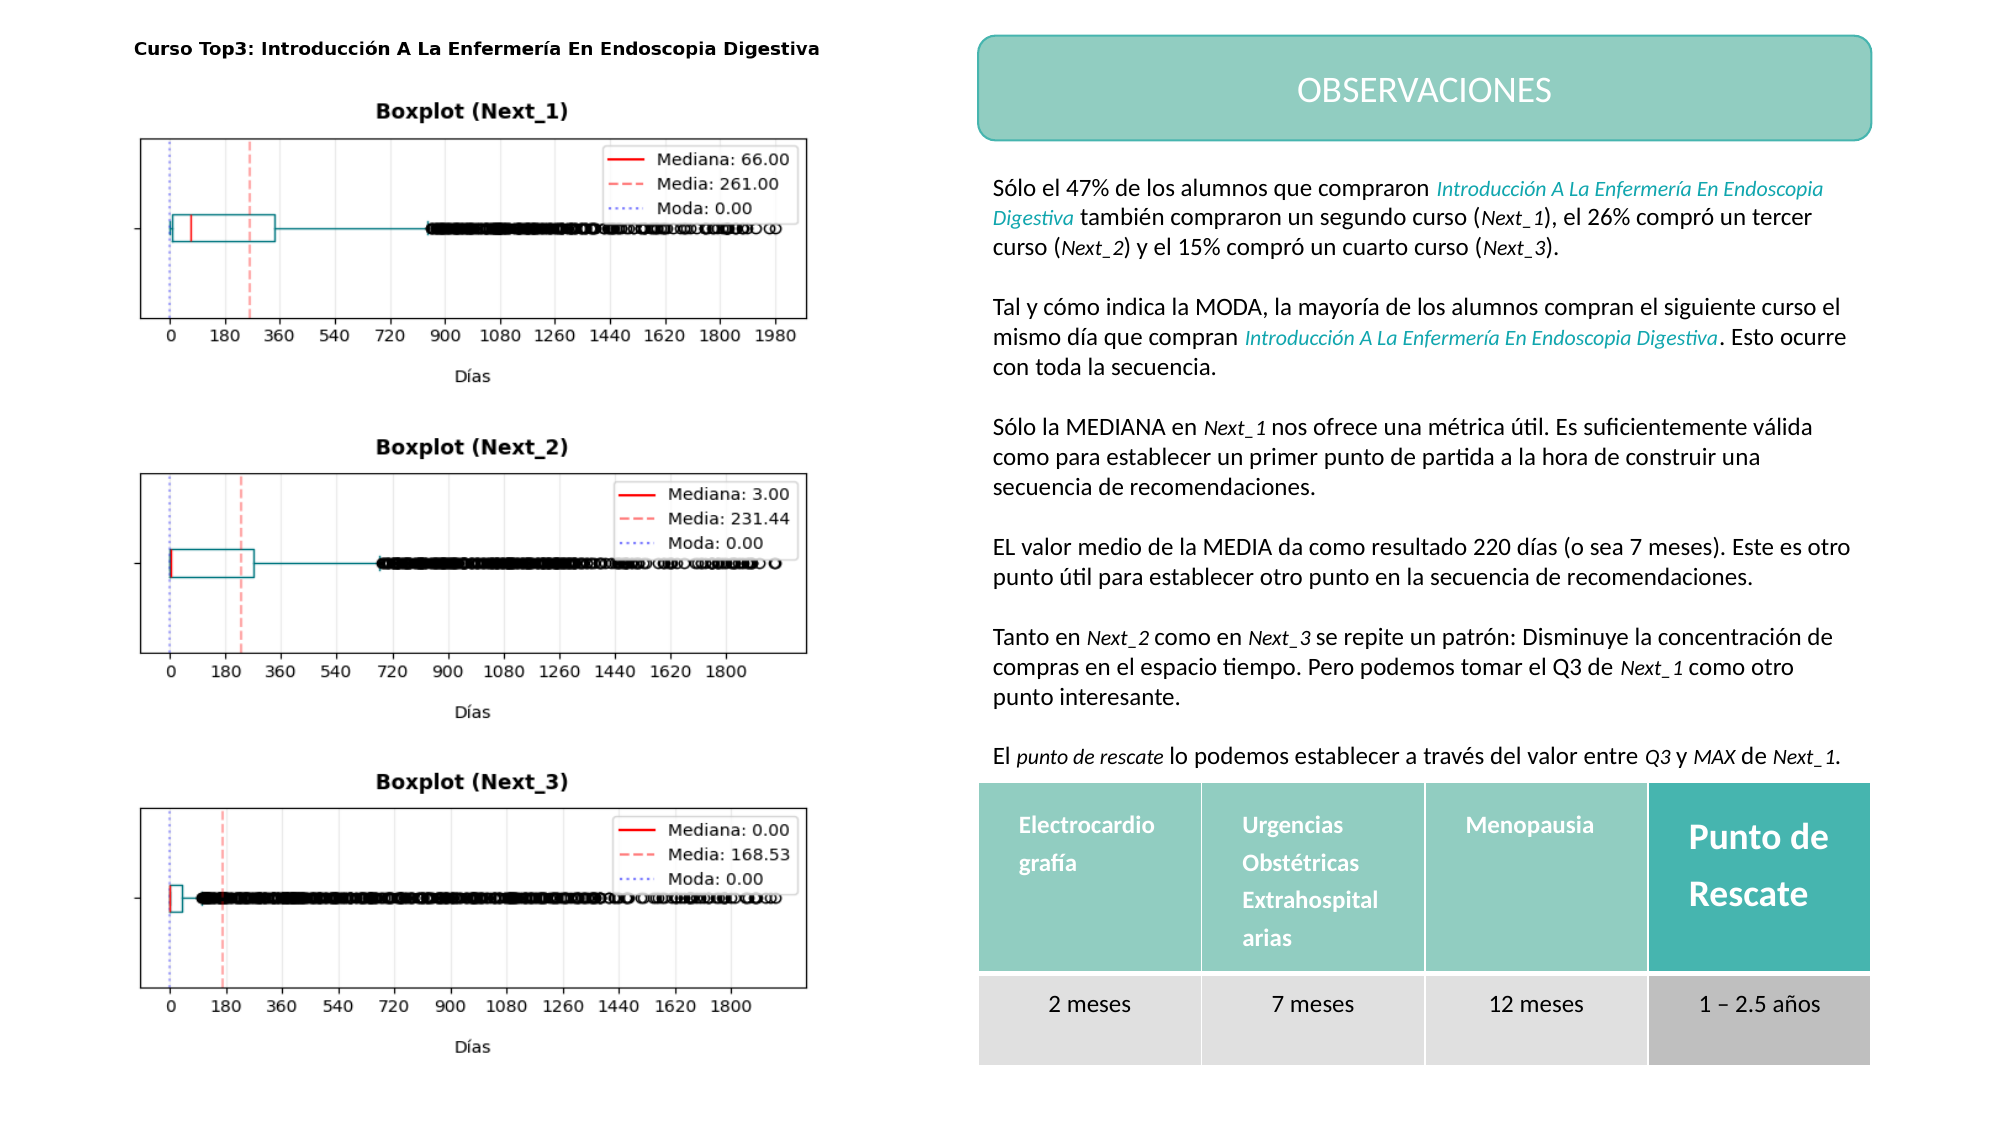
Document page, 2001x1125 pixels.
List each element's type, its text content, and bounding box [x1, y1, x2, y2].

table_cell 1 – 2.5 años [1649, 976, 1870, 1065]
table_cell 2 meses [979, 976, 1201, 1065]
table_header Electrocardiografía [979, 783, 1201, 971]
text_box Sólo el 47% de los alumnos que compraron Introducción A La Enfermería En Endoscopia Digestiva también compraron un segundo curso (Next_1), el 26% compró un tercer curso (Next_2) y el 15% compró un cuarto curso (Next_3). Tal y cómo indica la MODA, la mayoría de los alumnos compran el siguiente curso el mismo día que compran Introducción A La Enfermería En Endoscopia Digestiva. Esto ocurre con toda la secuencia. Sólo la MEDIANA en Next_1 nos ofrece una métrica útil. Es suficientemente válida como para establecer un primer punto de partida a la hora de construir una secuencia de recomendaciones. EL valor medio de la MEDIA da como resultado 220 días (o sea 7 meses). Este es otro punto útil para establecer otro punto en la secuencia de recomendaciones. Tanto en Next_2 como en Next_3 se repite un patrón: Disminuye la concentración de compras en el espacio tiempo. Pero podemos tomar el Q3 de Next_1 como otro punto interesante. El punto de rescate lo podemos establecer a través del valor entre Q3 y MAX de Next_1. [978, 163, 1872, 778]
table_header Menopausia [1426, 783, 1647, 971]
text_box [128, 35, 825, 1068]
table_header Punto de Rescate [1649, 783, 1870, 971]
table_cell 7 meses [1202, 976, 1424, 1065]
text_box OBSERVACIONES [977, 34, 1873, 142]
table_cell 12 meses [1426, 976, 1647, 1065]
table_header Urgencias Obstétricas Extrahospitalarias [1202, 783, 1424, 971]
